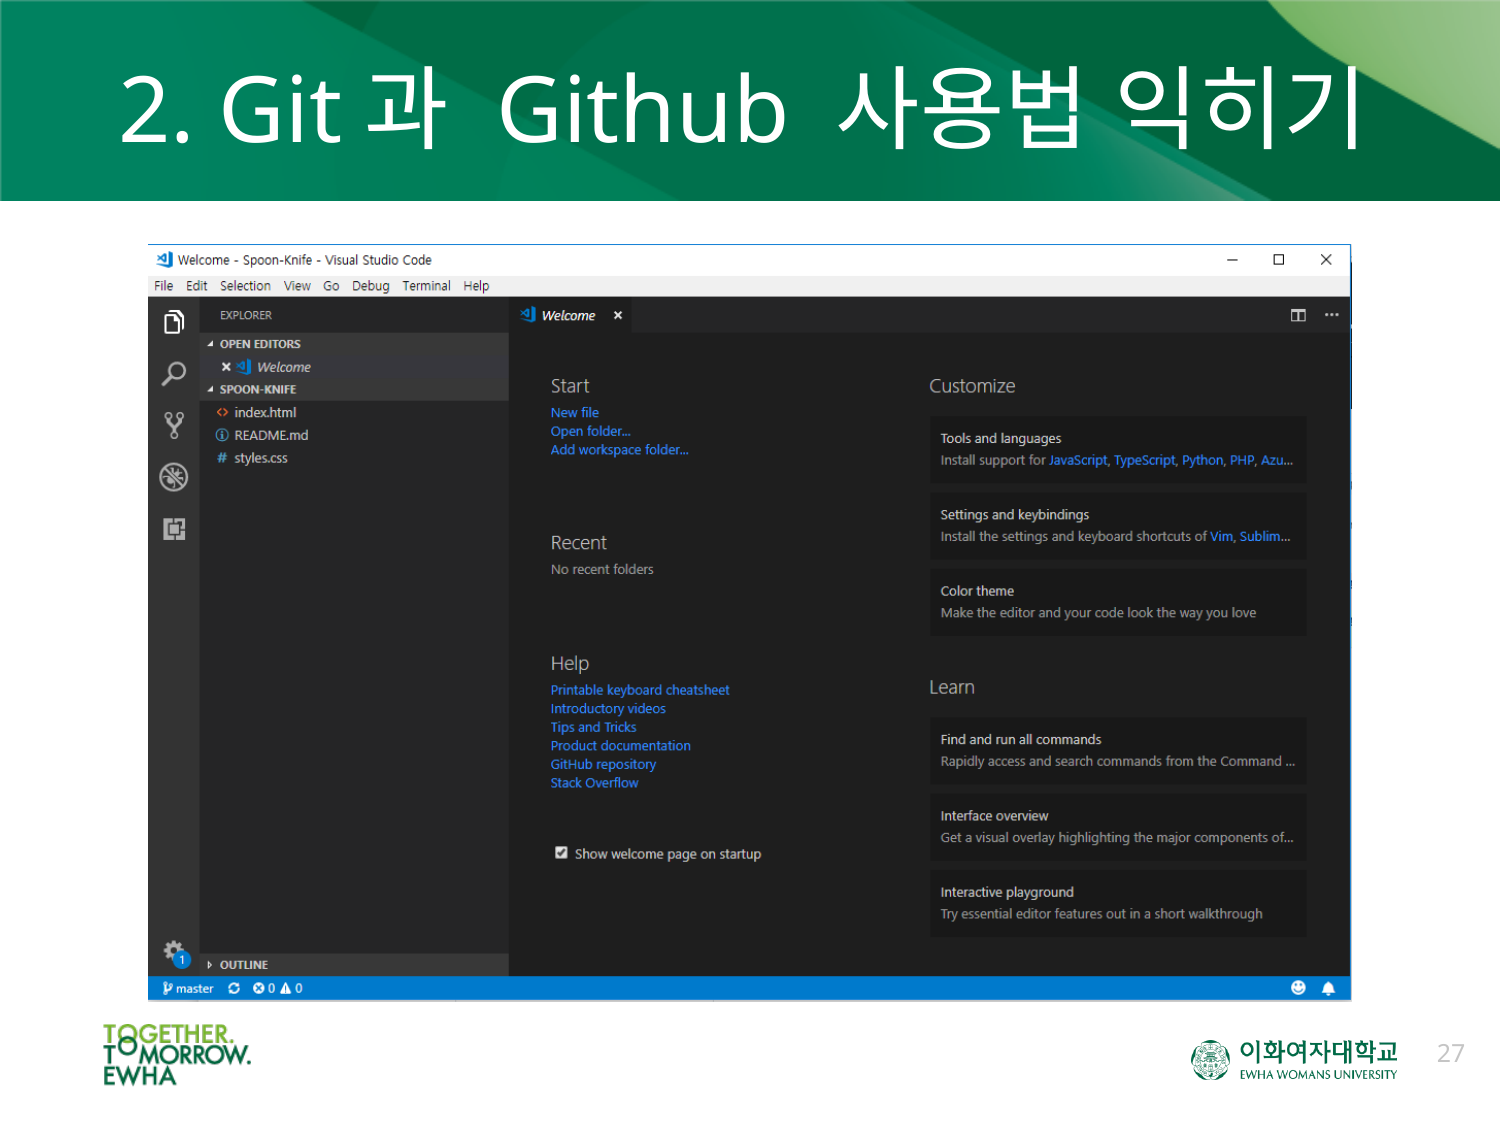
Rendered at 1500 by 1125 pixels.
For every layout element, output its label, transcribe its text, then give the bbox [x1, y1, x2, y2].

picture [148, 244, 1352, 1002]
title 2. Git과 Github 사용법 익히기 [103, 4, 1457, 222]
picture [0, 0, 1500, 201]
picture [103, 1024, 251, 1087]
slide_number 27 [1142, 1024, 1481, 1085]
